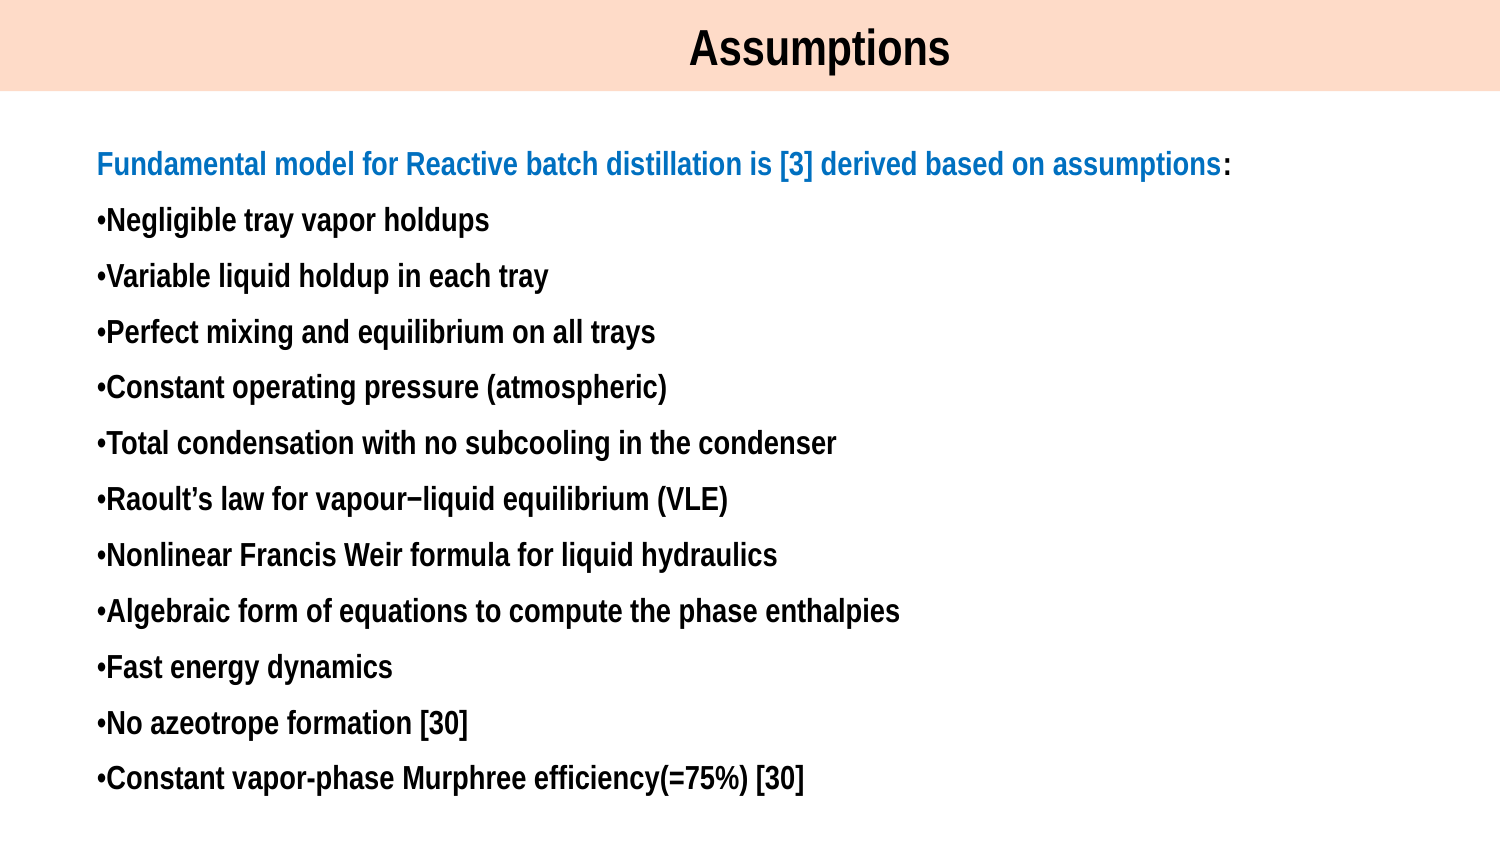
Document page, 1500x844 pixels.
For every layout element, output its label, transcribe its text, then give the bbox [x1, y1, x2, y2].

list Fundamental model for Reactive batch distillation is [3] derived based on assumptions: •Negligible tray vapor holdups •Variable liquid holdup in each tray •Perfect mixing and equilibrium on all trays •Constant operating pressure (atmospheric) •Total condensation with no subcooling in the condenser •Raoult’s law for vapour−liquid equilibrium (VLE) •Nonlinear Francis Weir formula for liquid hydraulics •Algebraic form of equations to compute the phase enthalpies •Fast energy dynamics •No azeotrope formation [30] •Constant vapor-phase Murphree efficiency(=75%) [30] [81, 111, 1377, 746]
title Assumptions [0, 0, 1500, 92]
